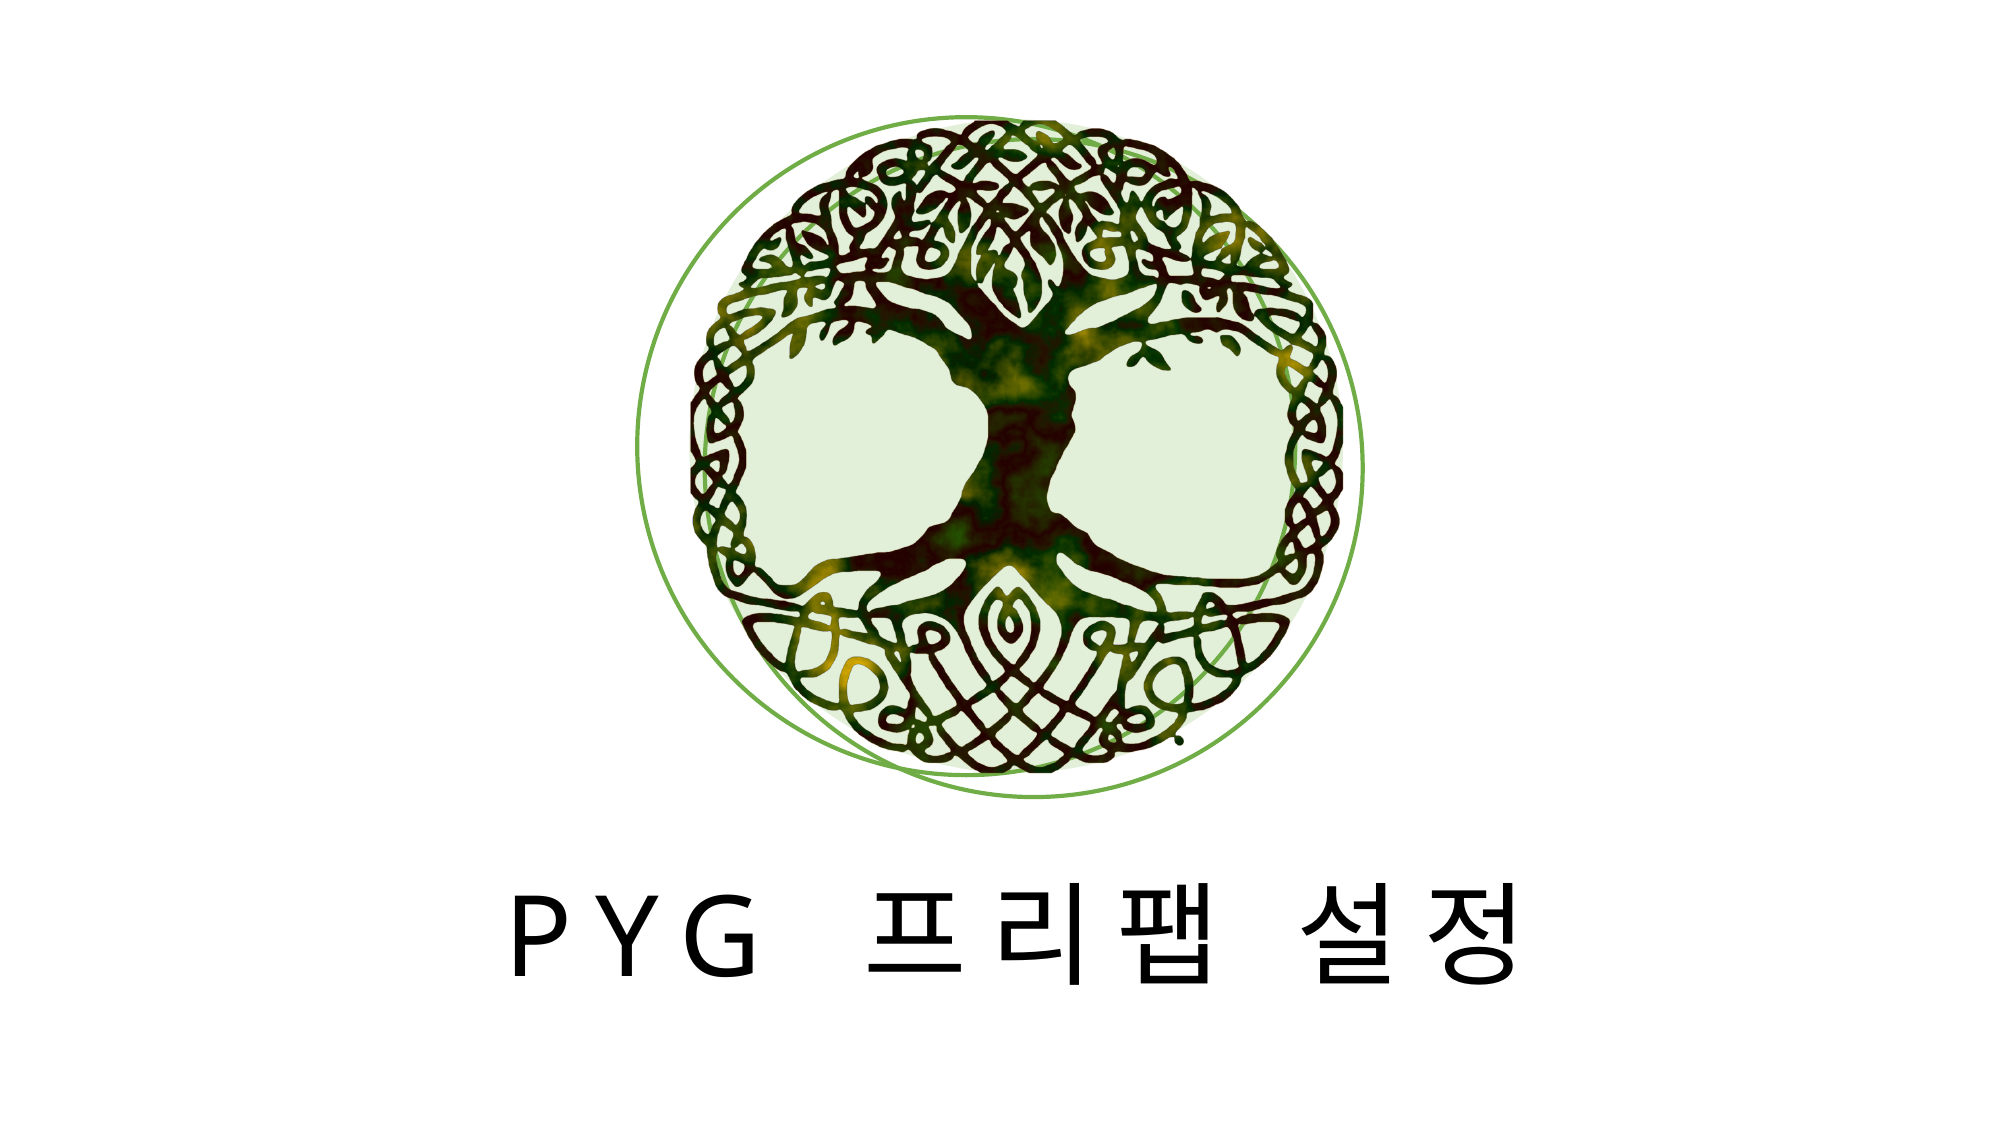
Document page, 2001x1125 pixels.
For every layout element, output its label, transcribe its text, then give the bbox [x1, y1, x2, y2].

text_box [1349, 366, 1365, 570]
picture [686, 116, 1346, 776]
text_box PYG 프리팹 설정 [489, 856, 1543, 1006]
text_box [937, 785, 1130, 800]
text_box [635, 278, 681, 615]
